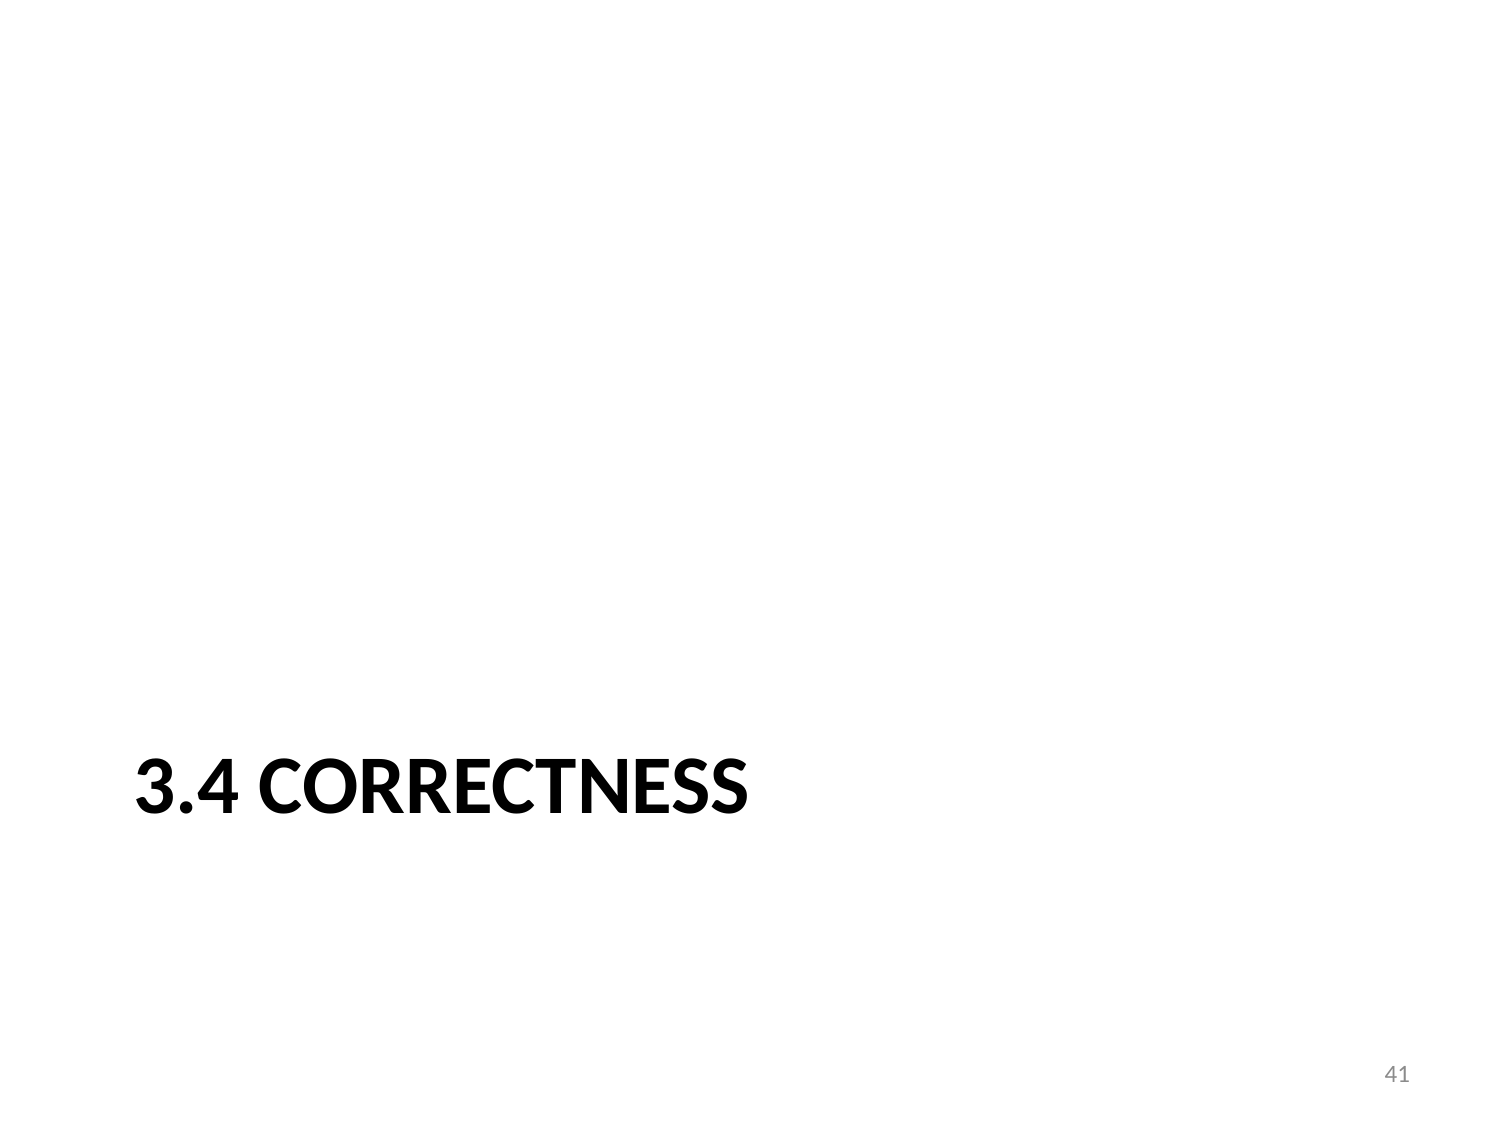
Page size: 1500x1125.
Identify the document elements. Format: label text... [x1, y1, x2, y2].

title 3.4 Correctness [118, 722, 1394, 947]
slide_number 41 [1074, 1042, 1425, 1103]
